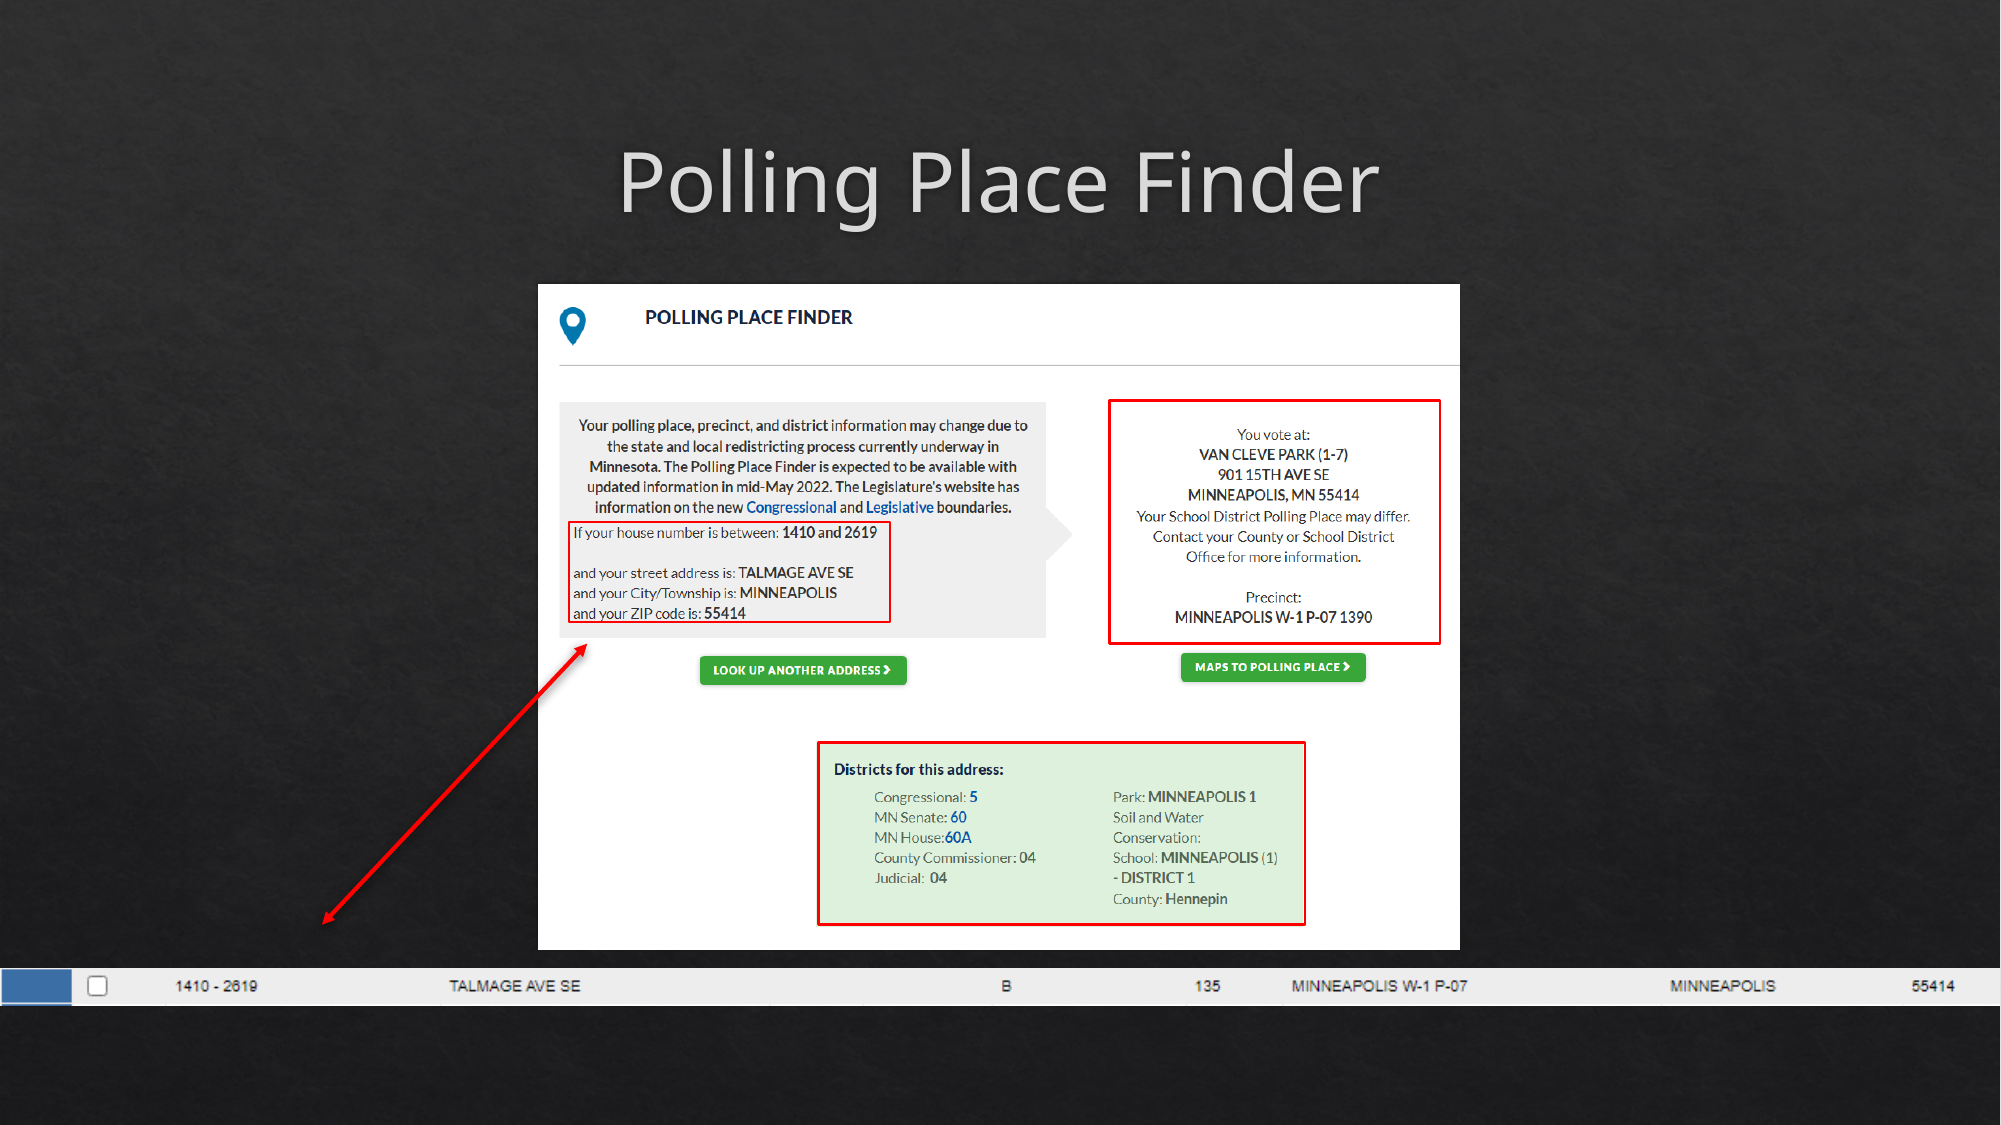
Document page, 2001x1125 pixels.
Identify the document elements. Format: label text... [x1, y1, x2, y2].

picture [0, 968, 2000, 1006]
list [538, 283, 1460, 951]
title Polling Place Finder [149, 99, 1849, 260]
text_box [321, 643, 588, 925]
